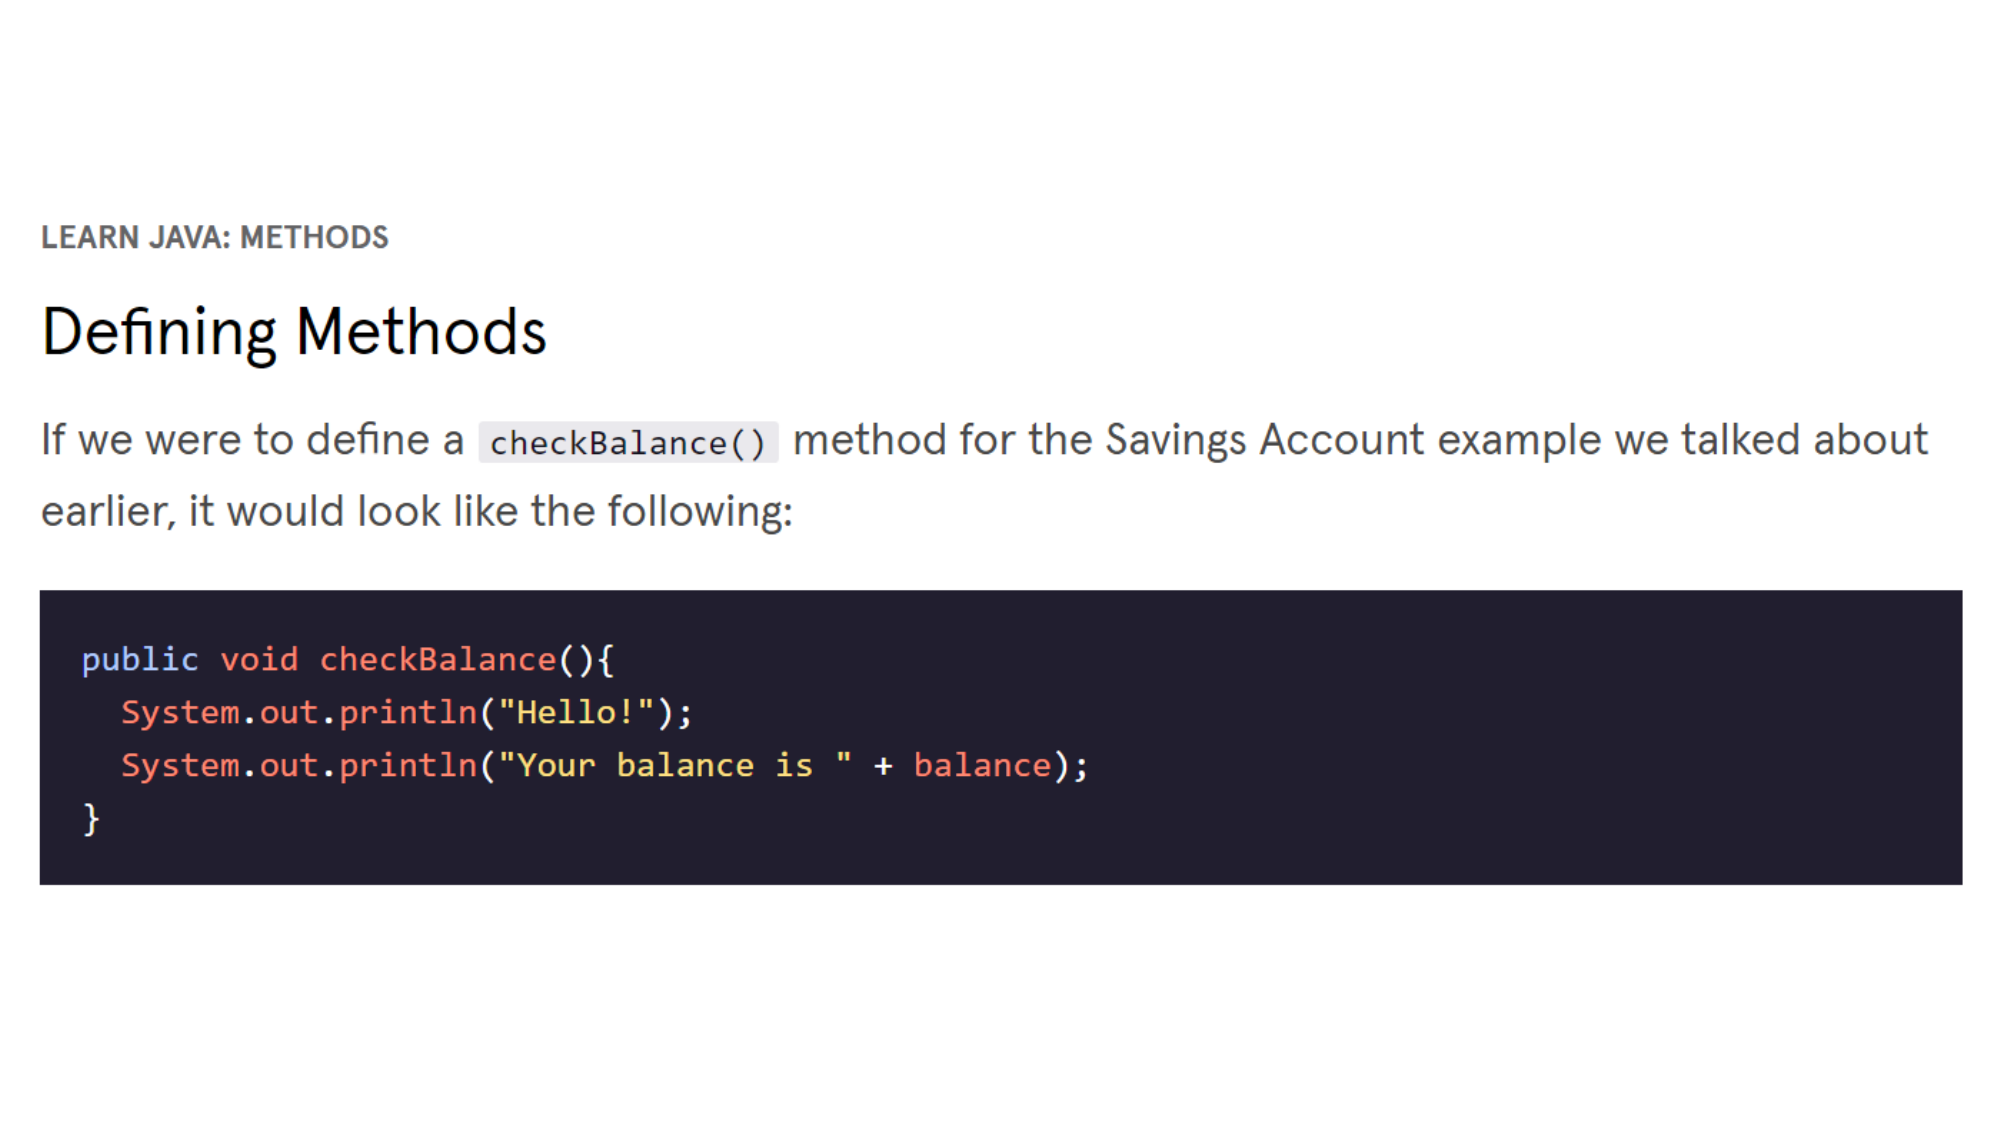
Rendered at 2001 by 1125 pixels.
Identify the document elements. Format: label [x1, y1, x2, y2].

picture [0, 184, 2000, 941]
